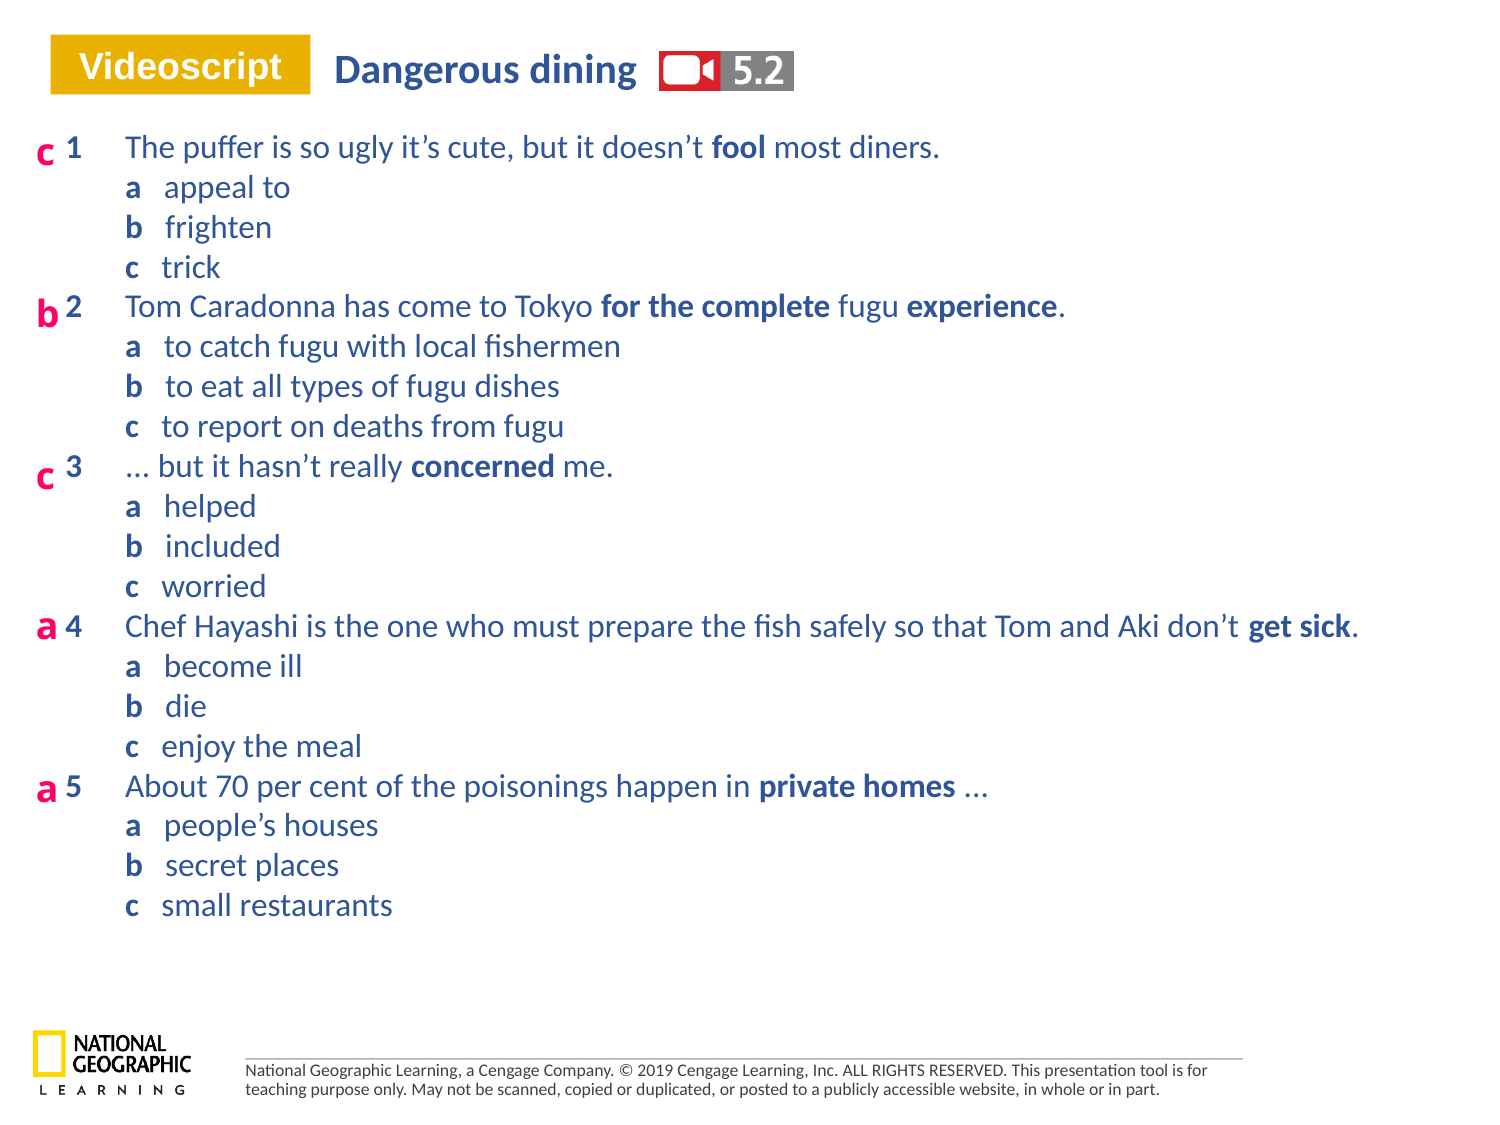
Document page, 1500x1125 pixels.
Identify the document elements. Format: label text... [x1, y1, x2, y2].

text_box Dangerous dining [319, 34, 1447, 99]
text_box Videoscript [50, 34, 311, 95]
picture [659, 51, 794, 91]
picture [33, 1030, 191, 1095]
text_box c b c a a [21, 111, 120, 818]
text_box 1 The puffer is so ugly it’s cute, but it doesn’t fool most diners. a appeal to b frighten c trick 2 Tom Caradonna has come to Tokyo for the complete fugu experience. a to catch fugu with local fishermen b to eat all types of fugu dishes c to report on deaths from fugu 3 ... but it hasn’t really concerned me. a helped b included c worried 4 Chef Hayashi is the one who must prepare the fish safely so that Tom and Aki don’t get sick. a become ill b die c enjoy the meal 5 About 70 per cent of the poisonings happen in private homes ... a people’s houses b secret places c small restaurants [50, 117, 1447, 931]
